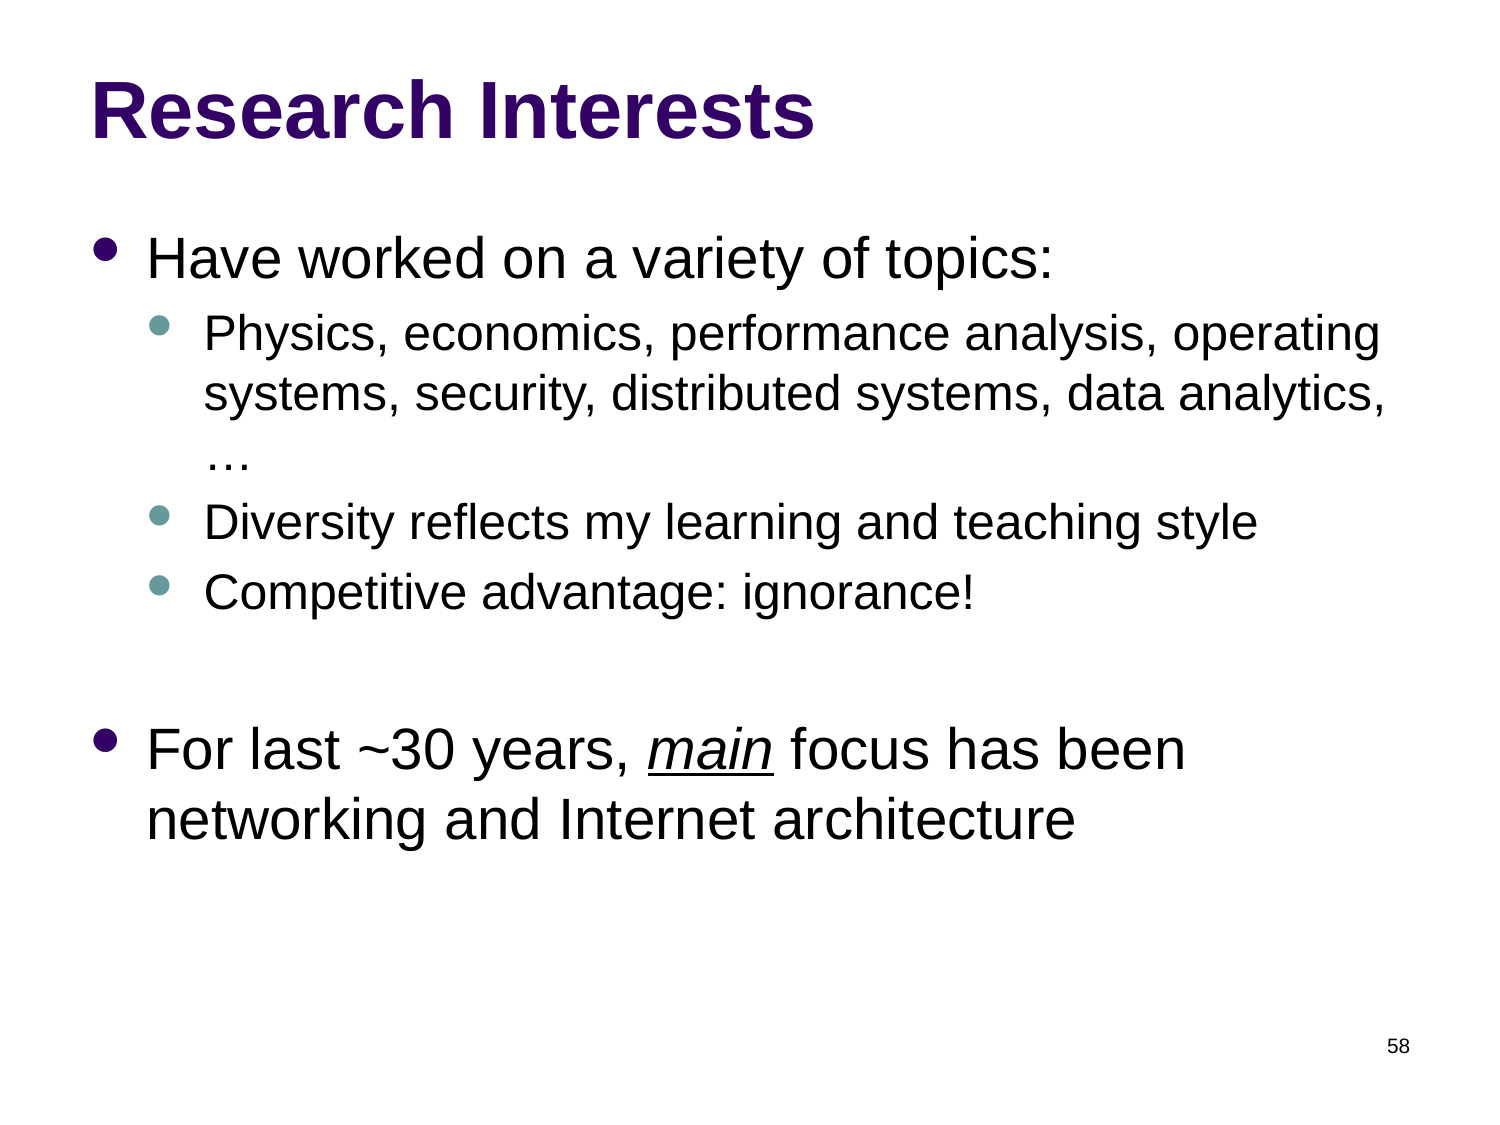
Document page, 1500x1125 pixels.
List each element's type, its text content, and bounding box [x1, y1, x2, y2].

slide_number 58 [1074, 1024, 1426, 1101]
list Have worked on a variety of topics: Physics, economics, performance analysis, operating systems, security, distributed systems, data analytics,… Diversity reflects my learning and teaching style Competitive advantage: ignorance! For last ~30 years, main focus has been networking and Internet architecture [75, 212, 1425, 1006]
title Research Interests [75, 20, 1425, 163]
